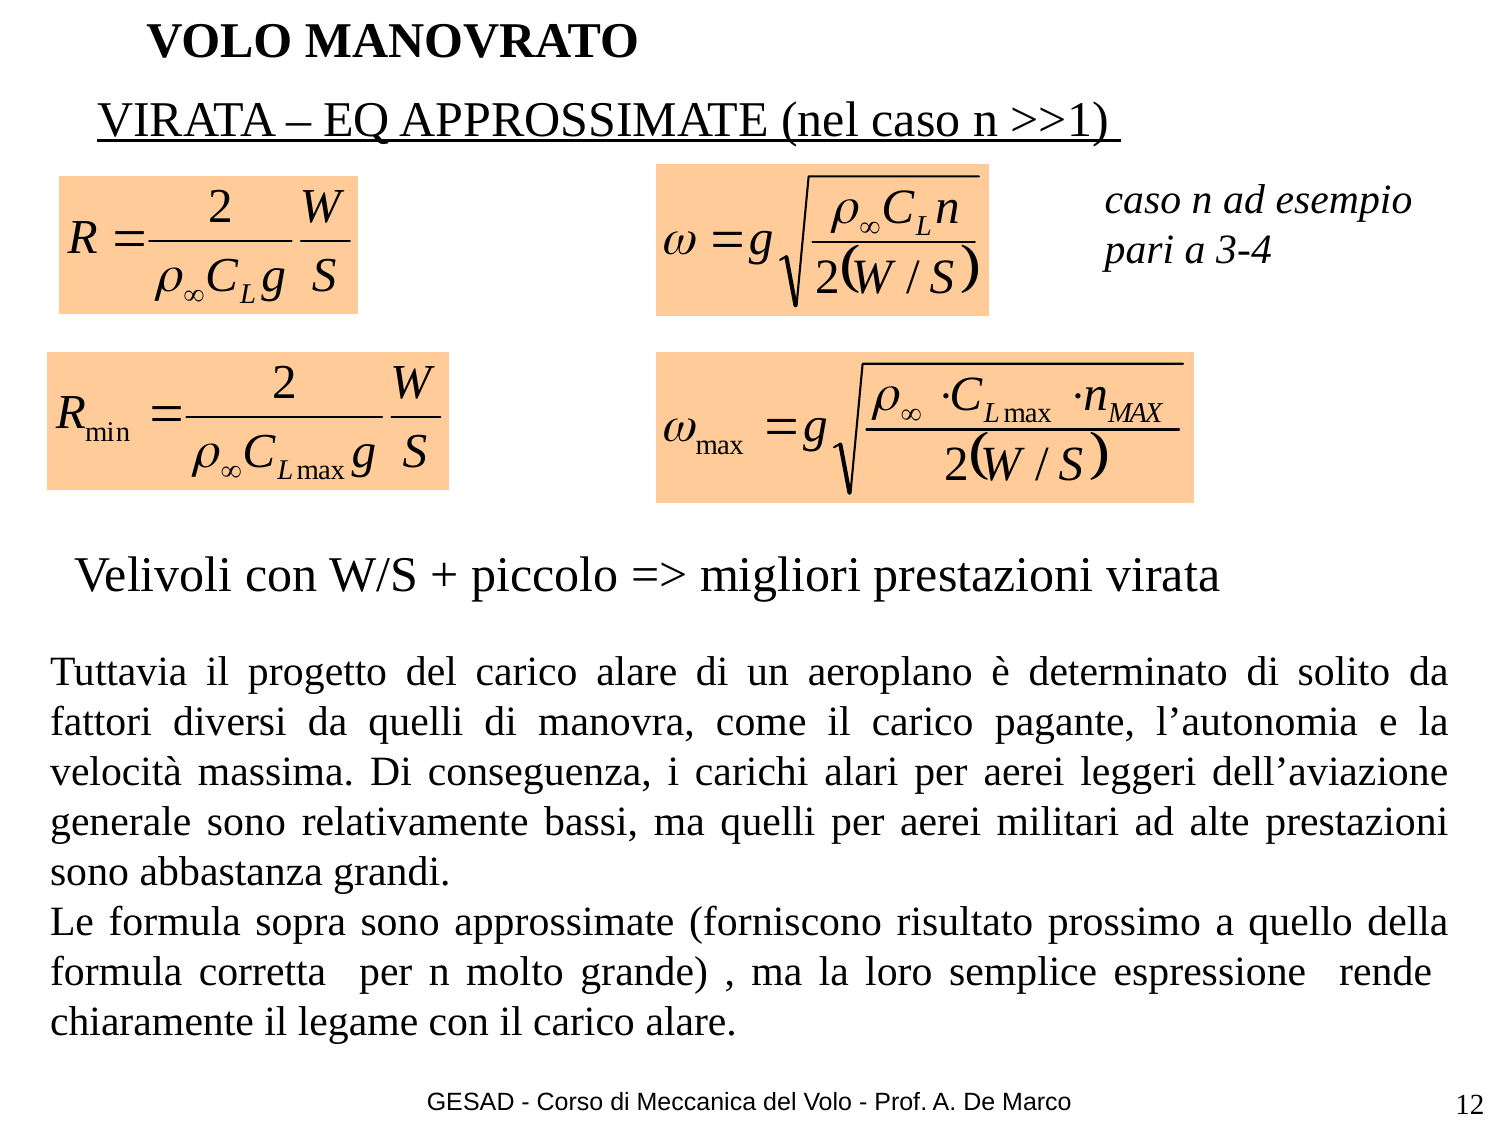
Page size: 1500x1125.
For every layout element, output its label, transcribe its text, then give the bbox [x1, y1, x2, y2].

text_box caso n ad esempio pari a 3-4 [1089, 163, 1442, 279]
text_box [46, 351, 450, 491]
text_box Velivoli con W/S + piccolo => migliori prestazioni virata [59, 534, 1237, 610]
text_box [655, 351, 1195, 504]
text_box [656, 163, 989, 317]
text_box Tuttavia il progetto del carico alare di un aeroplano è determinato di solito da fattori diversi da quelli di manovra, come il carico pagante, l’autonomia e la velocità massima. Di conseguenza, i carichi alari per aerei leggeri dell’aviazione generale sono relativamente bassi, ma quelli per aerei militari ad alte prestazioni sono abbastanza grandi. Le formula sopra sono approssimate (forniscono risultato prossimo a quello della formula corretta per n molto grande) , ma la loro semplice espressione rende chiaramente il legame con il carico alare. [35, 636, 1465, 1052]
slide_number 12 [1312, 1077, 1500, 1125]
title VOLO MANOVRATO [0, 1, 786, 75]
footer GESAD - Corso di Meccanica del Volo - Prof. A. De Marco [300, 1077, 1200, 1125]
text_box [58, 175, 359, 315]
text_box VIRATA – EQ APPROSSIMATE (nel caso n >>1) [82, 78, 1137, 154]
